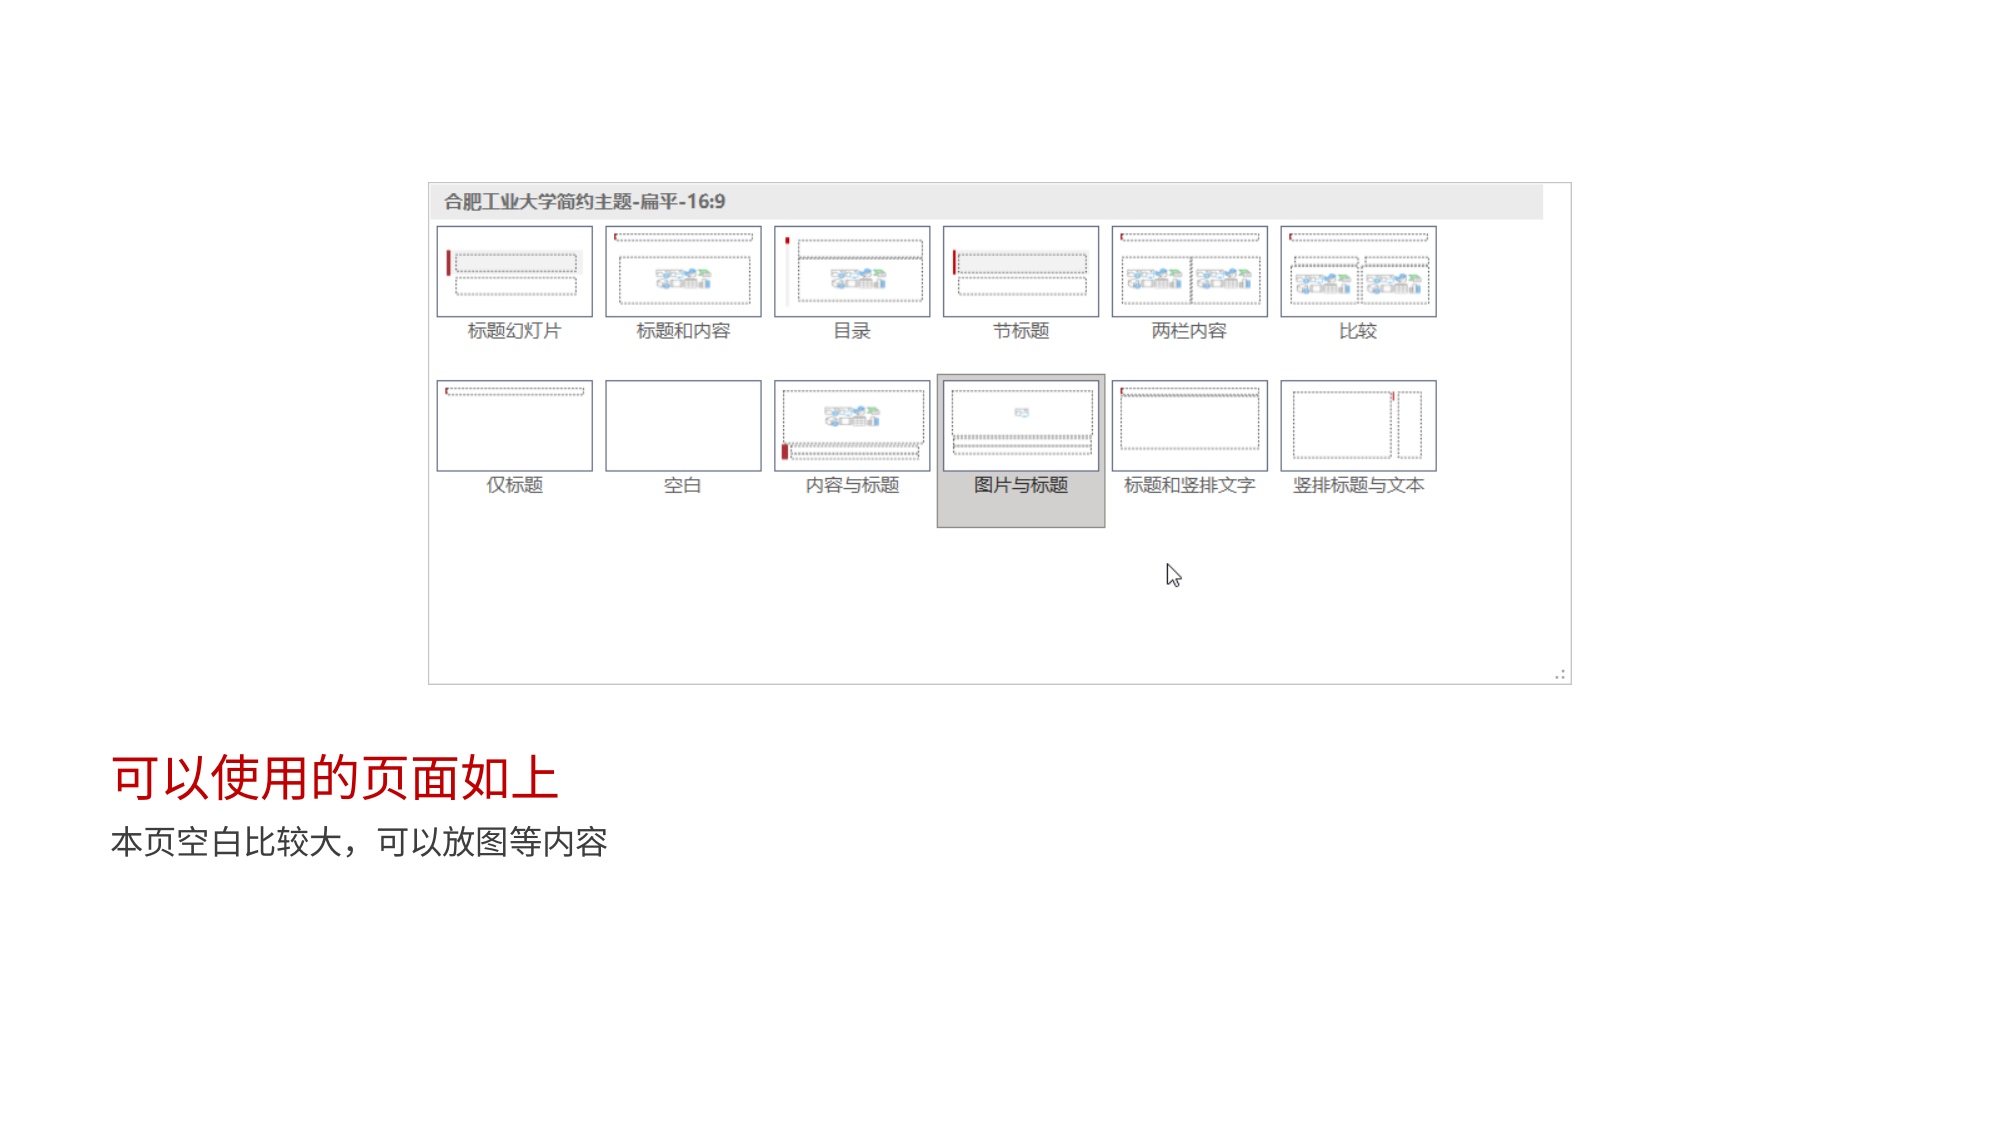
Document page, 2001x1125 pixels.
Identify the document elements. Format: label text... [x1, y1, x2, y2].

title 可以使用的页面如上 [95, 721, 1905, 814]
list 本页空白比较大，可以放图等内容 [95, 814, 1905, 913]
picture [427, 182, 1573, 685]
